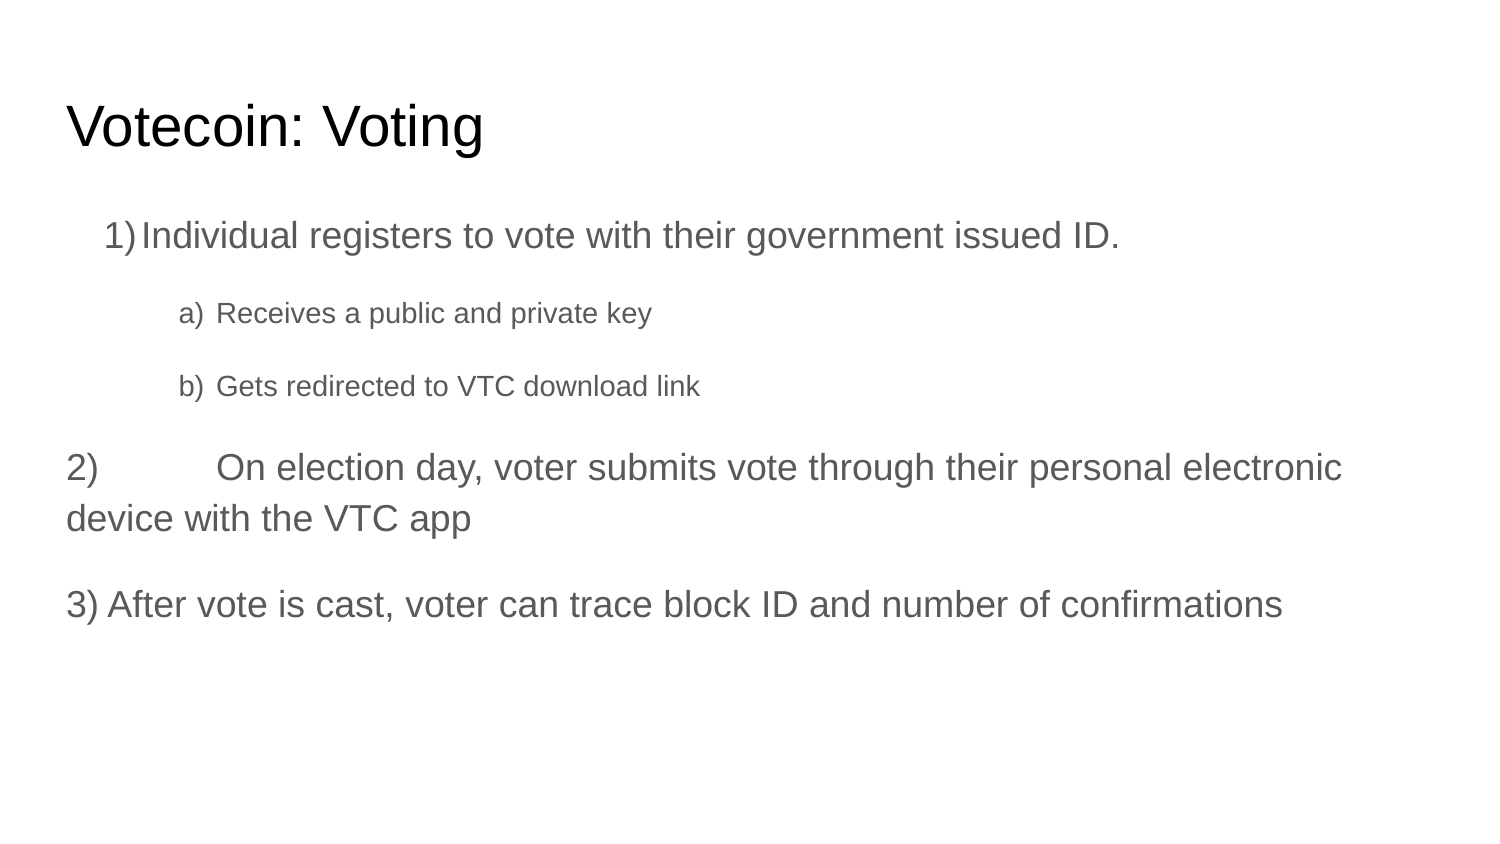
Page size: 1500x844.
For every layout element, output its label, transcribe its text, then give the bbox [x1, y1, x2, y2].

title Votecoin: Voting [51, 72, 1449, 167]
list Individual registers to vote with their government issued ID. Receives a public and private key Gets redirected to VTC download link 2) On election day, voter submits vote through their personal electronic device with the VTC app 3) After vote is cast, voter can trace block ID and number of confirmations [51, 189, 1449, 750]
